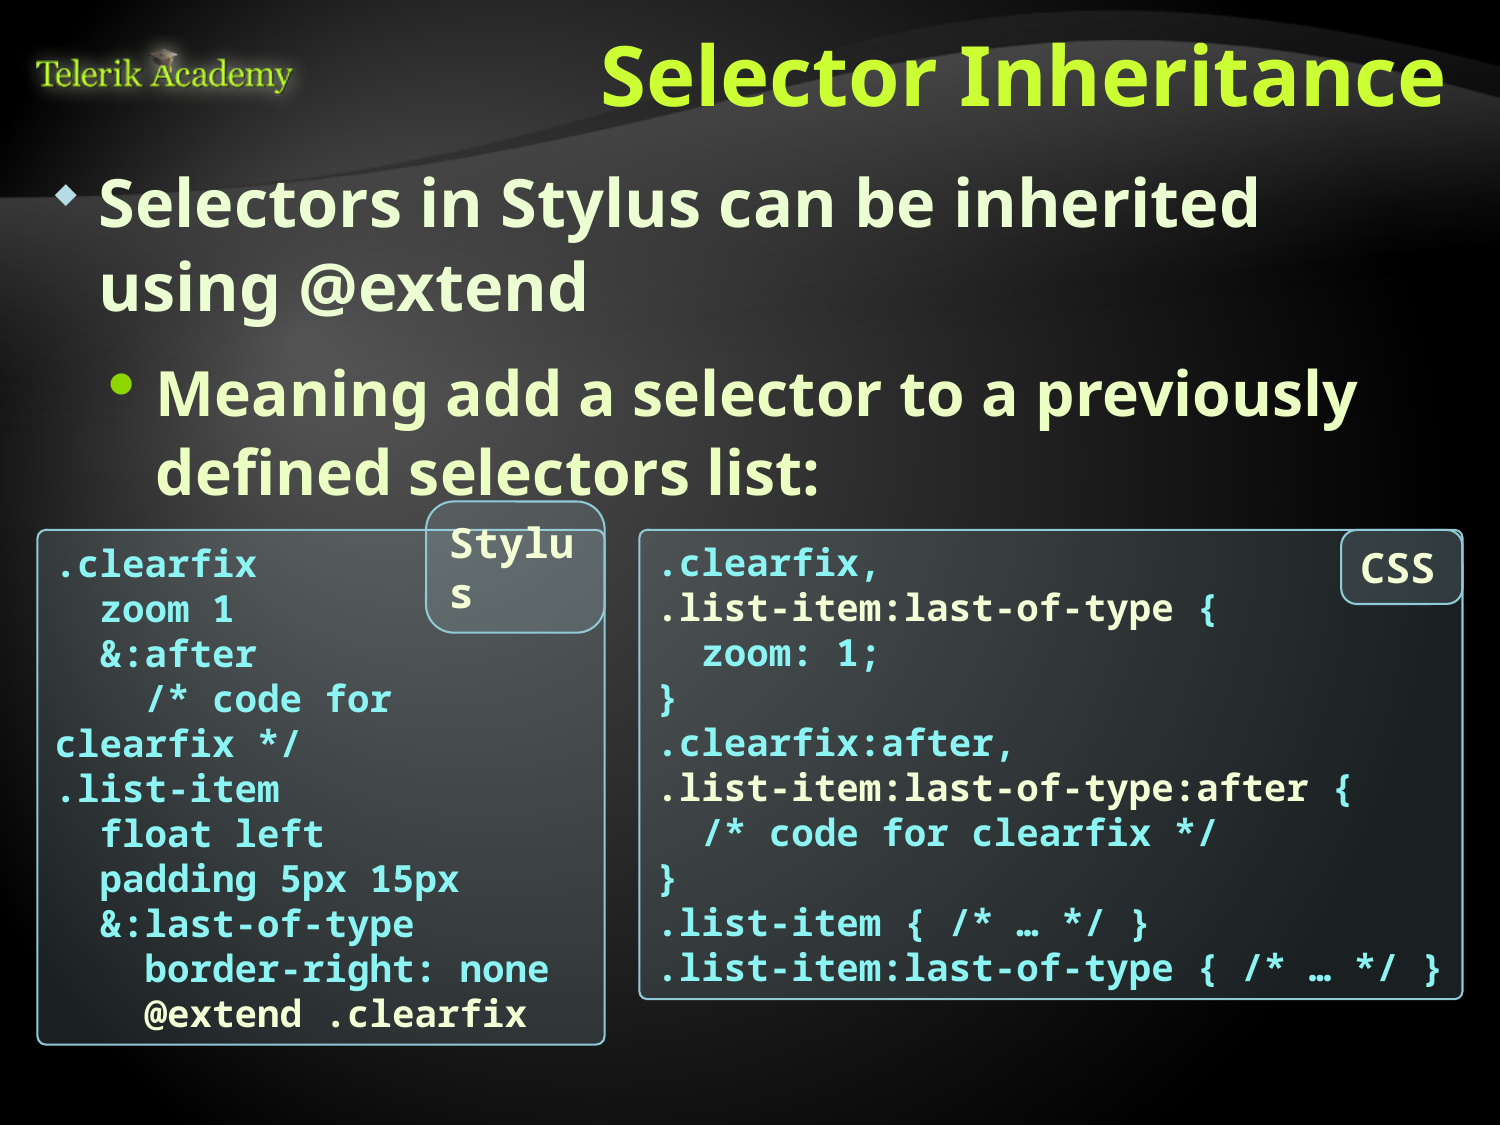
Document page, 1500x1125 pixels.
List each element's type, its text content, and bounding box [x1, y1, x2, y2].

text_box CSS [1341, 529, 1463, 605]
text_box Stylus [426, 501, 605, 633]
picture [0, 0, 1500, 1125]
text_box .clearfix zoom 1 &:after /* code for clearfix */ .list-item float left padding 5px 15px &:last-of-type border-right: none @extend .clearfix [37, 529, 605, 1045]
text_box .clearfix, .list-item:last-of-type { zoom: 1; } .clearfix:after, .list-item:last-of-type:after { /* code for clearfix */ } .list-item { /* … */ } .list-item:last-of-type { /* … */ } [639, 529, 1463, 1000]
title Selector Inheritance [300, 12, 1463, 149]
list Selectors in Stylus can be inherited using @extend Meaning add a selector to a previously defined selectors list: [37, 149, 1463, 1100]
